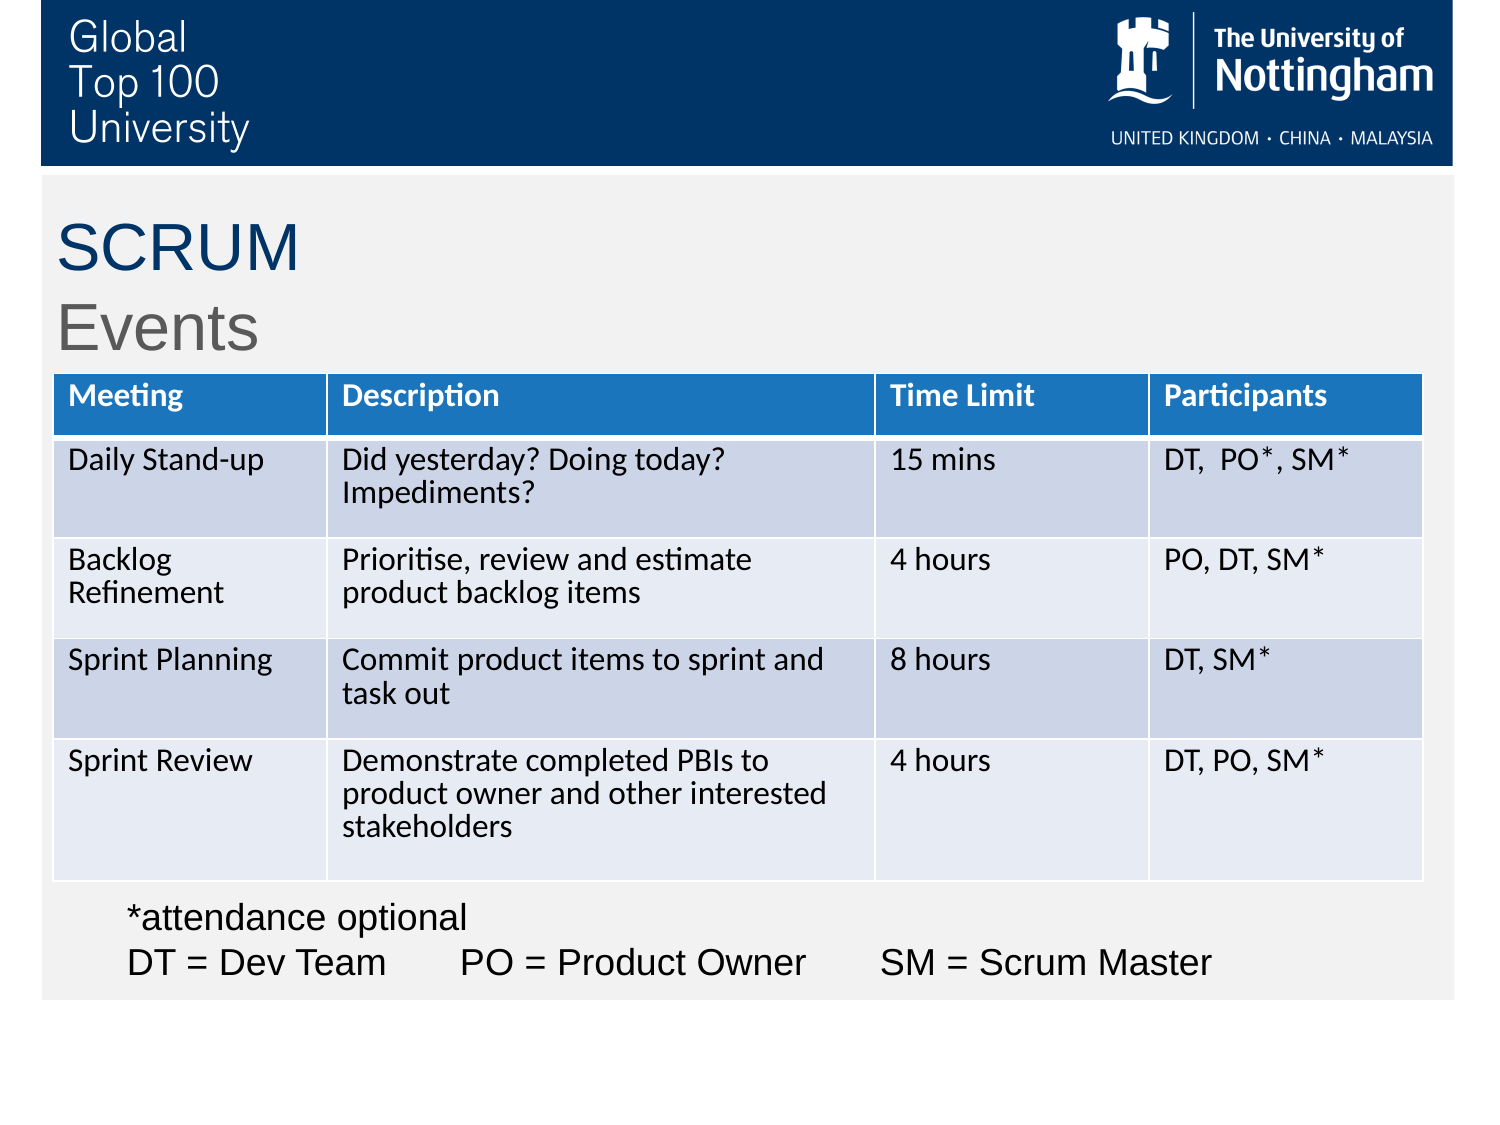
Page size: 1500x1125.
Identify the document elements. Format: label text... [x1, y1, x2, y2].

table_cell Demonstrate completed PBIs to product owner and other interested stakeholders [328, 740, 874, 880]
text_box *attendance optional DT = Dev Team PO = Product Owner SM = Scrum Master [112, 885, 1365, 991]
table_cell 8 hours [876, 639, 1148, 738]
table_cell PO, DT, SM* [1150, 539, 1422, 638]
table_cell Commit product items to sprint and task out [328, 639, 874, 738]
table_cell Backlog Refinement [54, 539, 326, 638]
table_header Participants [1150, 374, 1422, 435]
table_cell 15 mins [876, 441, 1148, 537]
table_cell DT, SM* [1150, 639, 1422, 738]
text_box SCRUM Events [41, 196, 337, 386]
table_cell 4 hours [876, 740, 1148, 880]
table_cell Sprint Planning [54, 639, 326, 738]
table_cell DT, PO, SM* [1150, 740, 1422, 880]
table_cell Prioritise, review and estimate product backlog items [328, 539, 874, 638]
table_cell Did yesterday? Doing today? Impediments? [328, 441, 874, 537]
table_cell Daily Stand-up [54, 441, 326, 537]
table_header Time Limit [876, 374, 1148, 435]
table_cell Sprint Review [54, 740, 326, 880]
table_header Description [328, 374, 874, 435]
table_cell 4 hours [876, 539, 1148, 638]
table_cell DT, PO*, SM* [1150, 441, 1422, 537]
table_header Meeting [54, 374, 326, 435]
